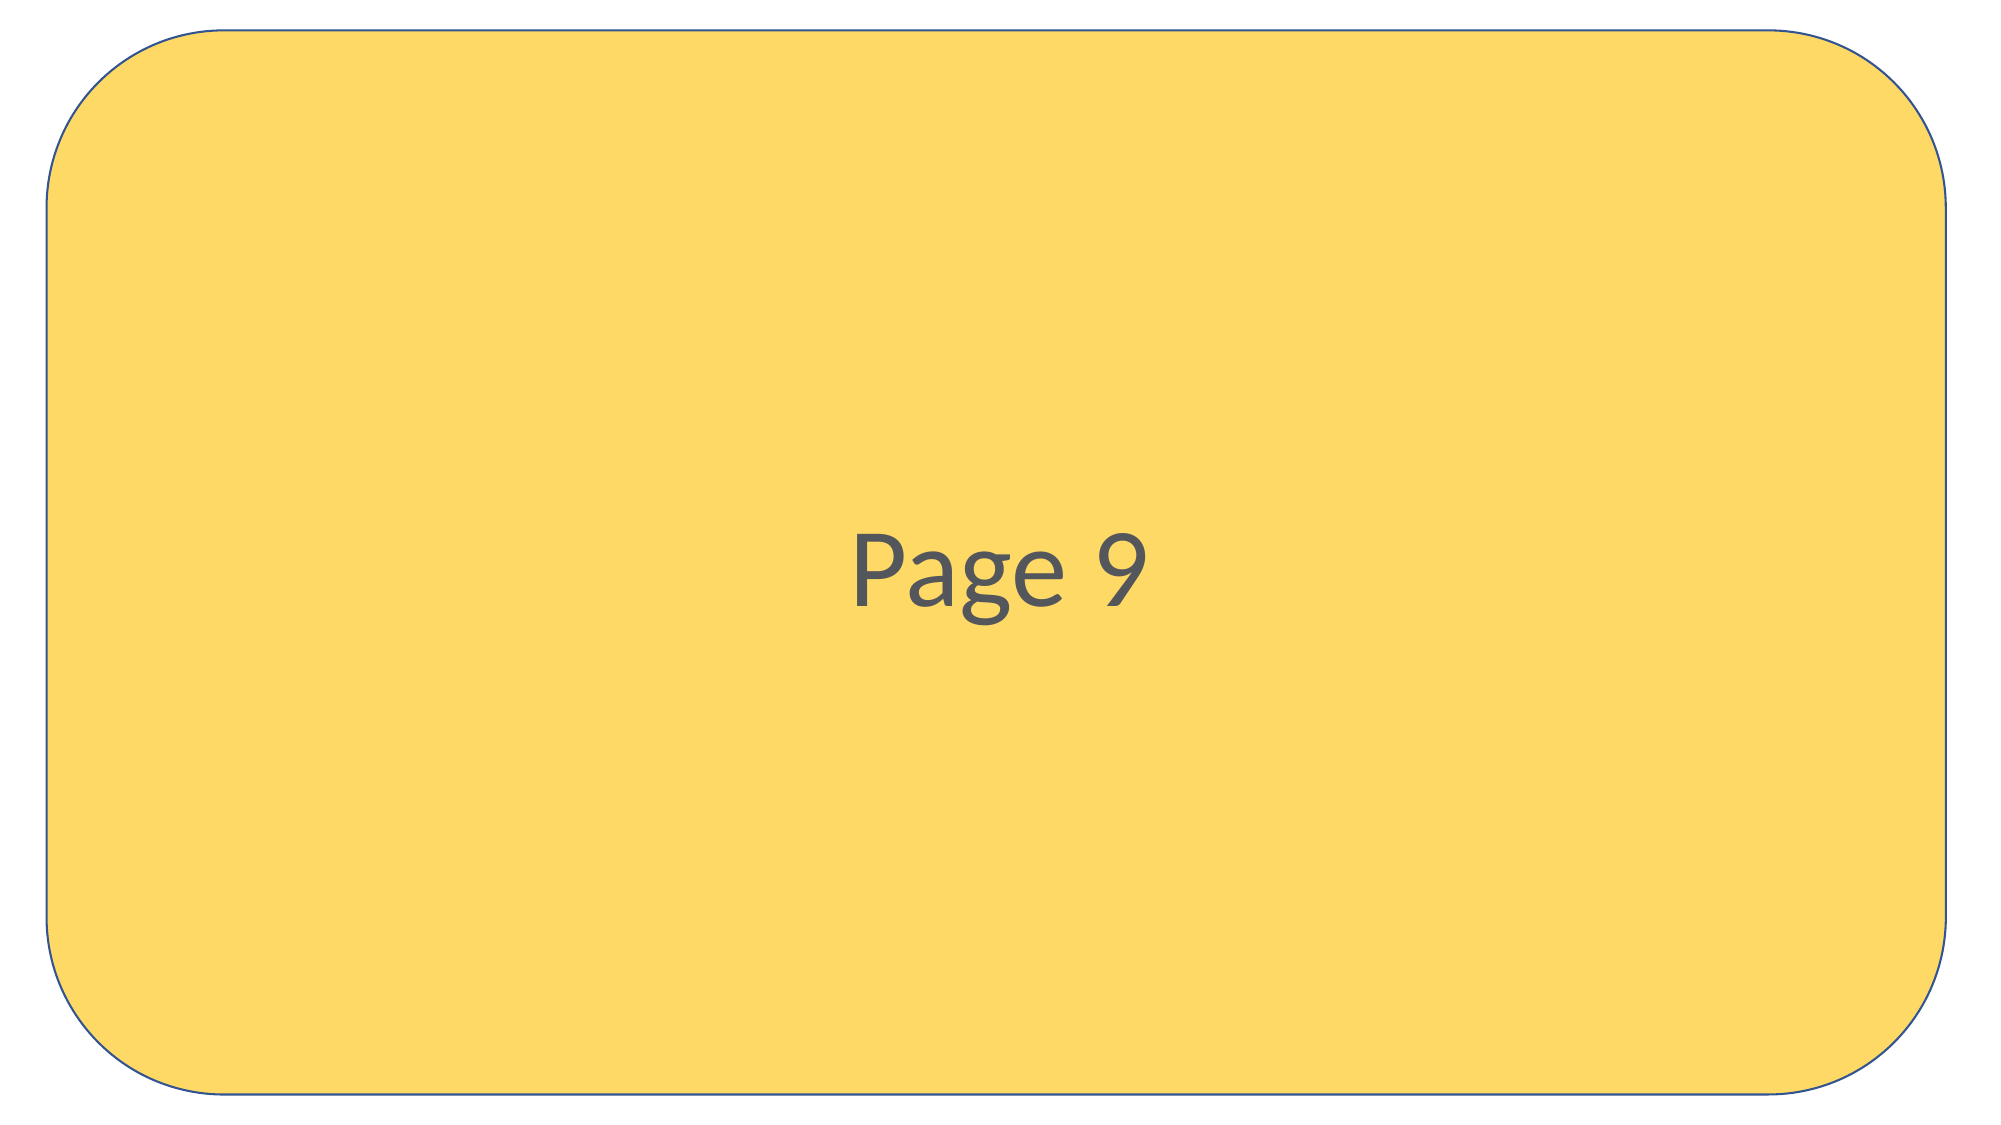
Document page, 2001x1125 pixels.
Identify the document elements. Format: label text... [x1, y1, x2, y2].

text_box [45, 29, 1947, 1096]
text_box Page 9 [834, 486, 1166, 637]
